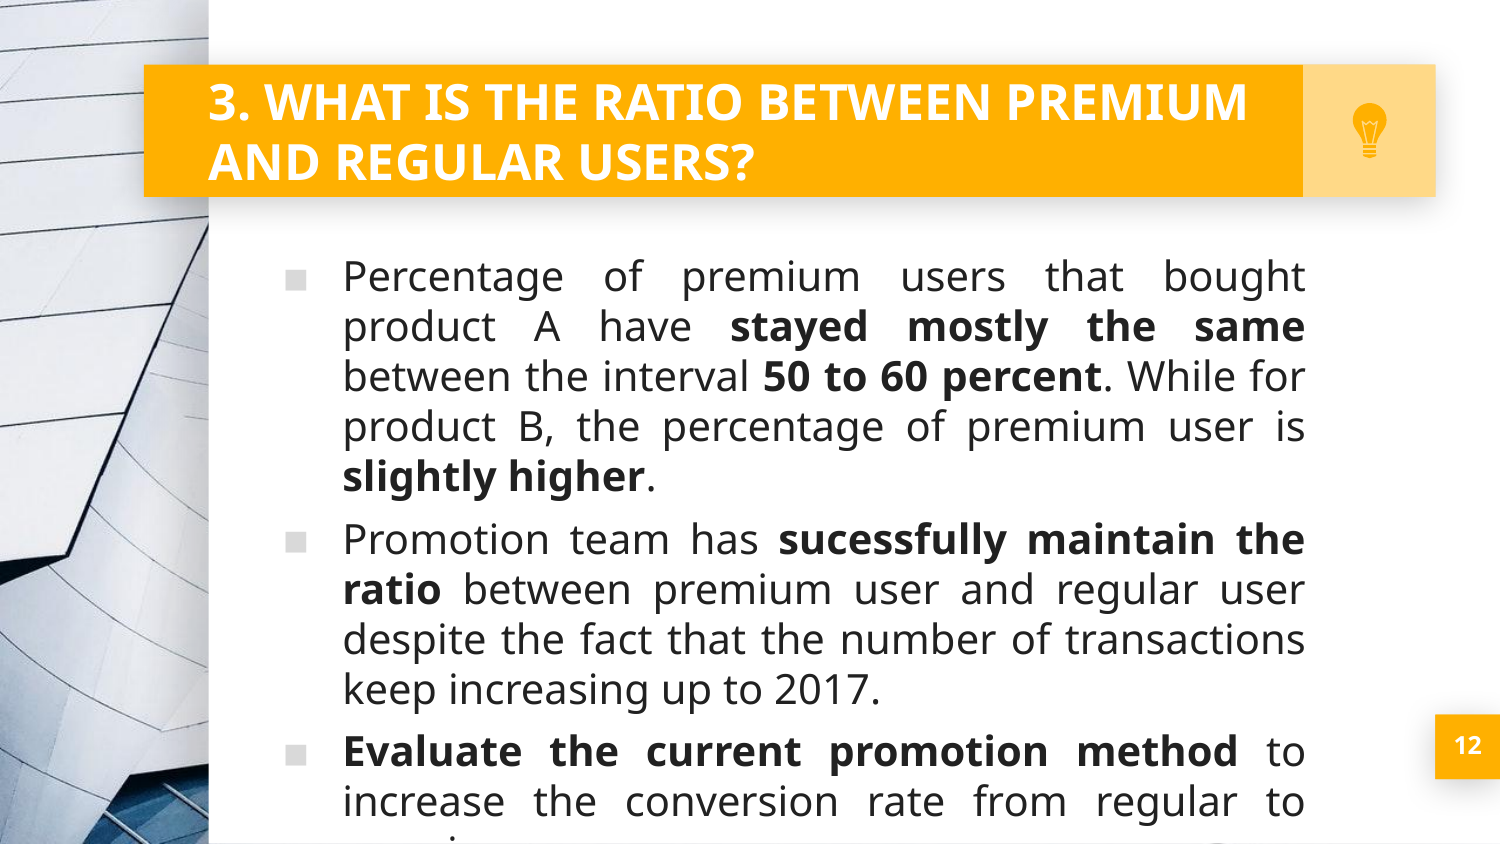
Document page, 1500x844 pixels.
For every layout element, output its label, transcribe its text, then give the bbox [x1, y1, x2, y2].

picture [0, 0, 208, 844]
slide_number 12 [1435, 714, 1500, 780]
title 3. WHAT IS THE RATIO BETWEEN PREMIUM AND REGULAR USERS? [193, 64, 1300, 197]
text_box Percentage of premium users that bought product A have stayed mostly the same between the interval 50 to 60 percent. While for product B, the percentage of premium user is slightly higher. Promotion team has sucessfully maintain the ratio between premium user and regular user despite the fact that the number of transactions keep increasing up to 2017. Evaluate the current promotion method to increase the conversion rate from regular to premium users. [252, 235, 1322, 561]
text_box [1352, 102, 1387, 159]
